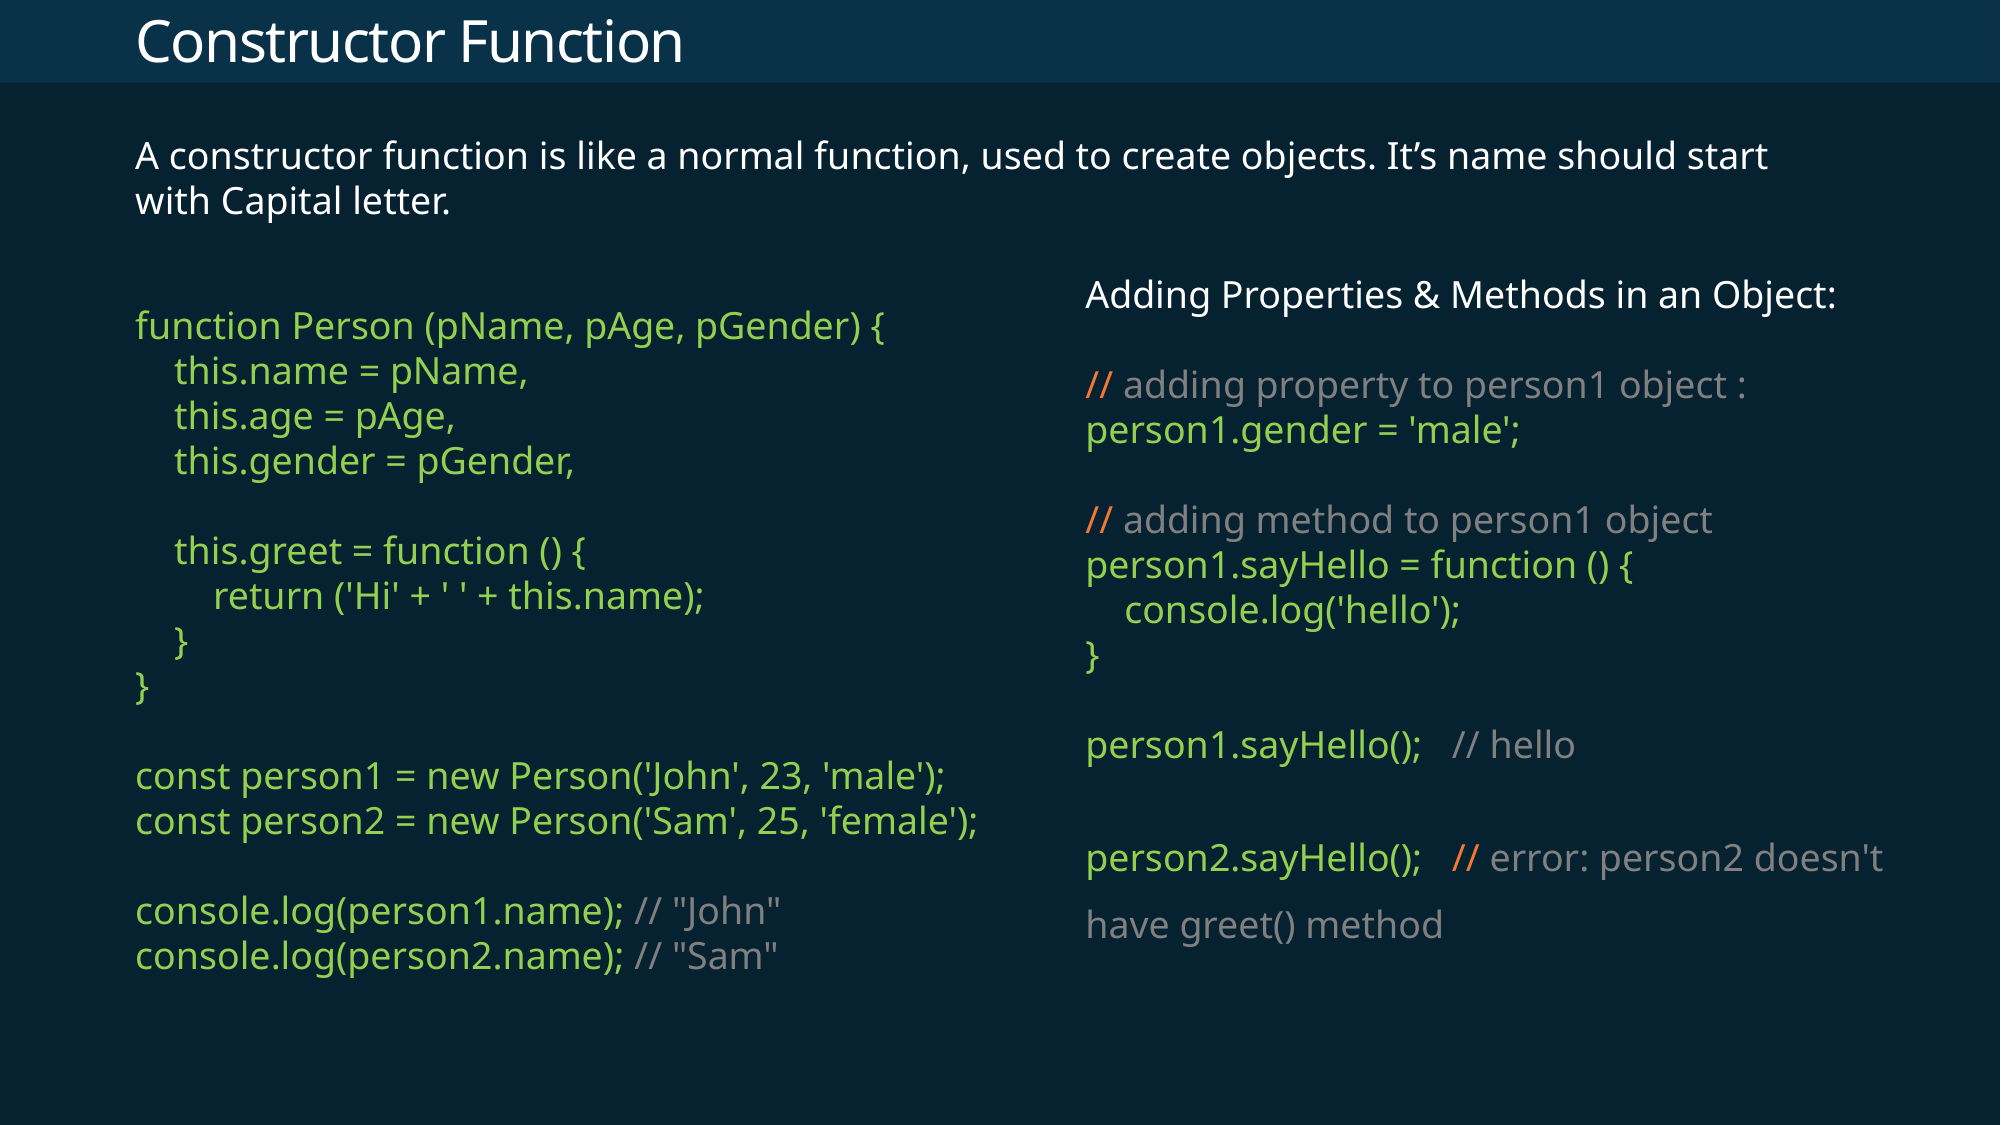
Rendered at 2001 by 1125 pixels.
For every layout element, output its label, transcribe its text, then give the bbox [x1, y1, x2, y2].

text_box Adding Properties & Methods in an Object: // adding property to person1 object : person1.gender = 'male'; // adding method to person1 object person1.sayHello = function () { console.log('hello'); } person1.sayHello(); // hello person2.sayHello(); // error: person2 doesn't have greet() method [1070, 223, 1941, 999]
title Constructor Function [120, 4, 1157, 84]
text_box A constructor function is like a normal function, used to create objects. It’s name should start with Capital letter. function Person (pName, pAge, pGender) { this.name = pName, this.age = pAge, this.gender = pGender, this.greet = function () { return ('Hi' + ' ' + this.name); } } const person1 = new Person('John', 23, 'male'); const person2 = new Person('Sam', 25, 'female'); console.log(person1.name); // "John" console.log(person2.name); // "Sam" [120, 124, 1840, 1024]
